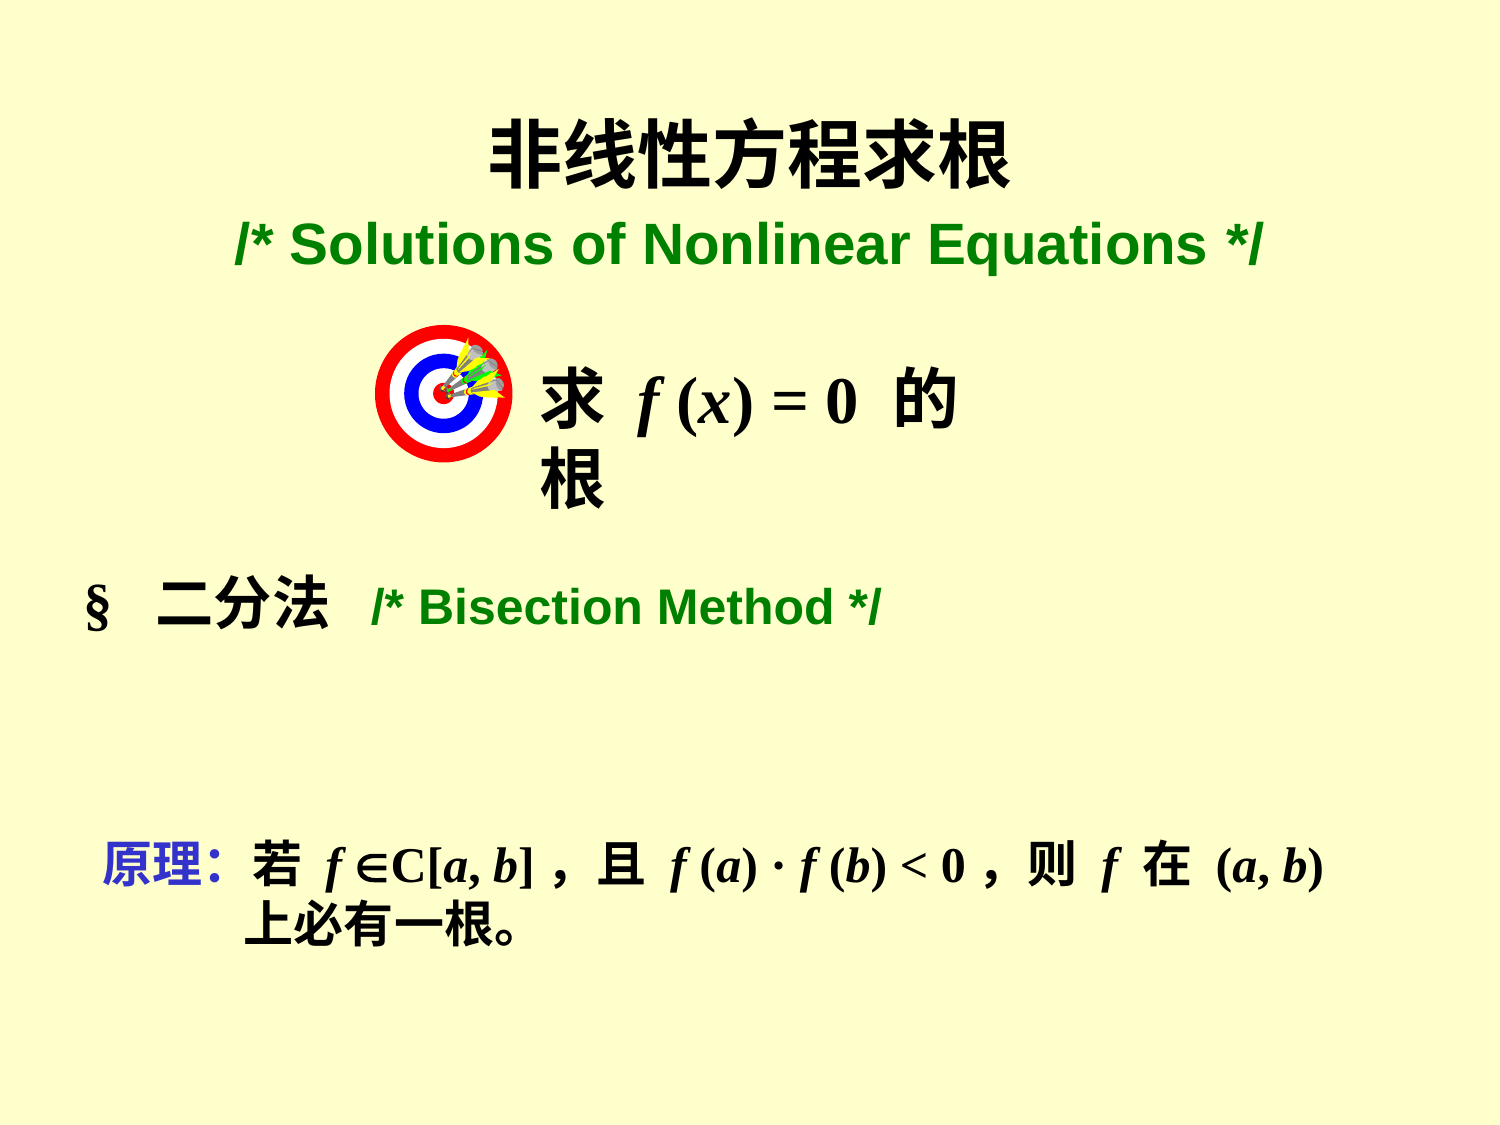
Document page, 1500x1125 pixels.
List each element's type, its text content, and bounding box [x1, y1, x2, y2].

text_box 非线性方程求根 /* Solutions of Nonlinear Equations */ [112, 100, 1388, 285]
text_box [374, 324, 1038, 463]
text_box 原理：若 f C[a, b]，且 f (a) · f (b) < 0，则 f 在 (a, b) 上必有一根。 [87, 824, 1400, 960]
text_box § 二分法 /* Bisection Method */ [68, 558, 982, 644]
